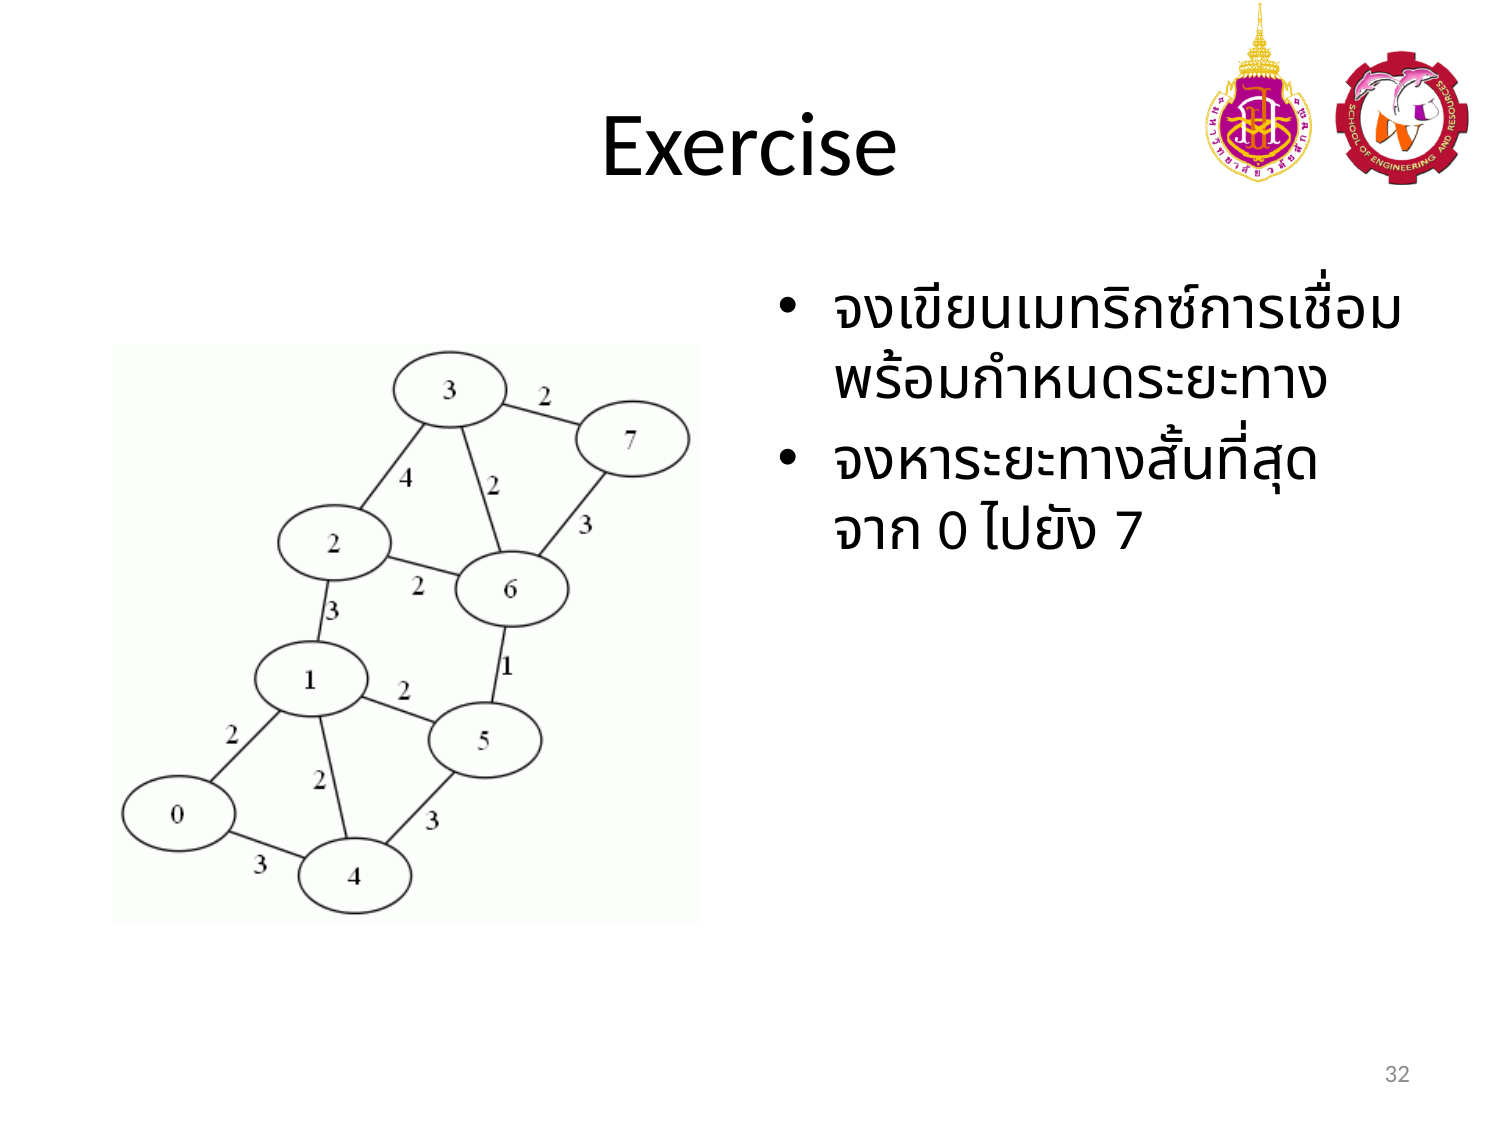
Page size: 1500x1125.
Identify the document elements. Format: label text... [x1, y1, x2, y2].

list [112, 343, 701, 924]
picture [1201, 0, 1320, 185]
picture [1333, 50, 1471, 185]
slide_number 32 [1074, 1042, 1425, 1103]
title Exercise [75, 45, 1425, 233]
list จงเขียนเมทริกซ์การเชื่อม พร้อมกำหนดระยะทาง จงหาระยะทางสั้นที่สุดจาก 0 ไปยัง 7 [762, 262, 1425, 1005]
